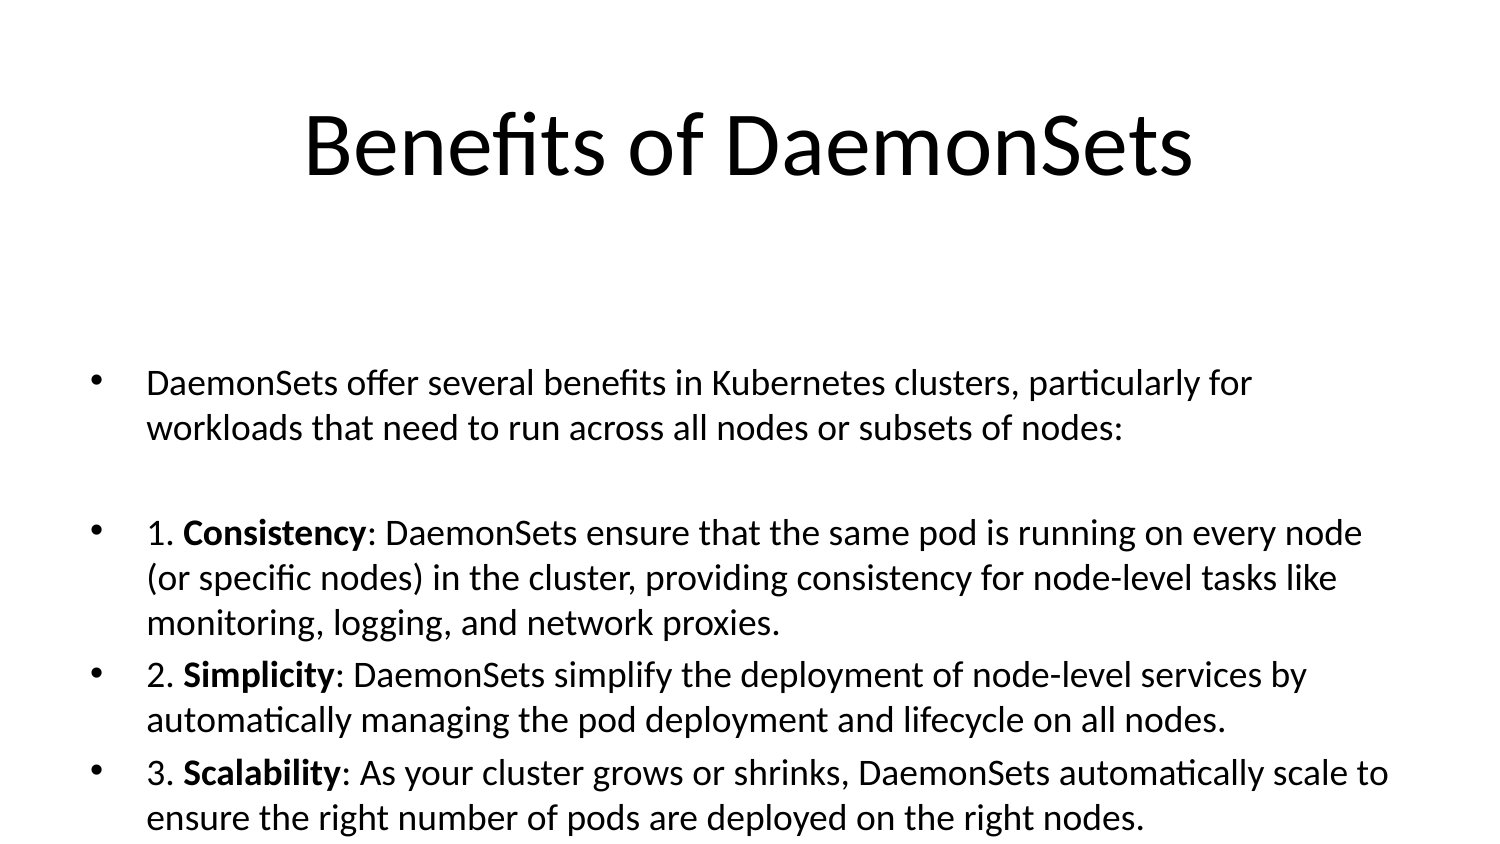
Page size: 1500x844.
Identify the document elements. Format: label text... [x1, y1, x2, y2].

list DaemonSets offer several benefits in Kubernetes clusters, particularly for workloads that need to run across all nodes or subsets of nodes: 1. Consistency: DaemonSets ensure that the same pod is running on every node (or specific nodes) in the cluster, providing consistency for node-level tasks like monitoring, logging, and network proxies. 2. Simplicity: DaemonSets simplify the deployment of node-level services by automatically managing the pod deployment and lifecycle on all nodes. 3. Scalability: As your cluster grows or shrinks, DaemonSets automatically scale to ensure the right number of pods are deployed on the right nodes. 4. Resource Efficiency: DaemonSets ensure that node-level workloads are distributed efficiently, without the need for manual intervention as nodes are added or removed from the cluster. 5. Automatic Cleanup: When nodes are removed from the cluster, DaemonSets automatically remove the associated pods, preventing orphaned resources. [75, 262, 1425, 844]
title Benefits of DaemonSets [75, 45, 1425, 233]
